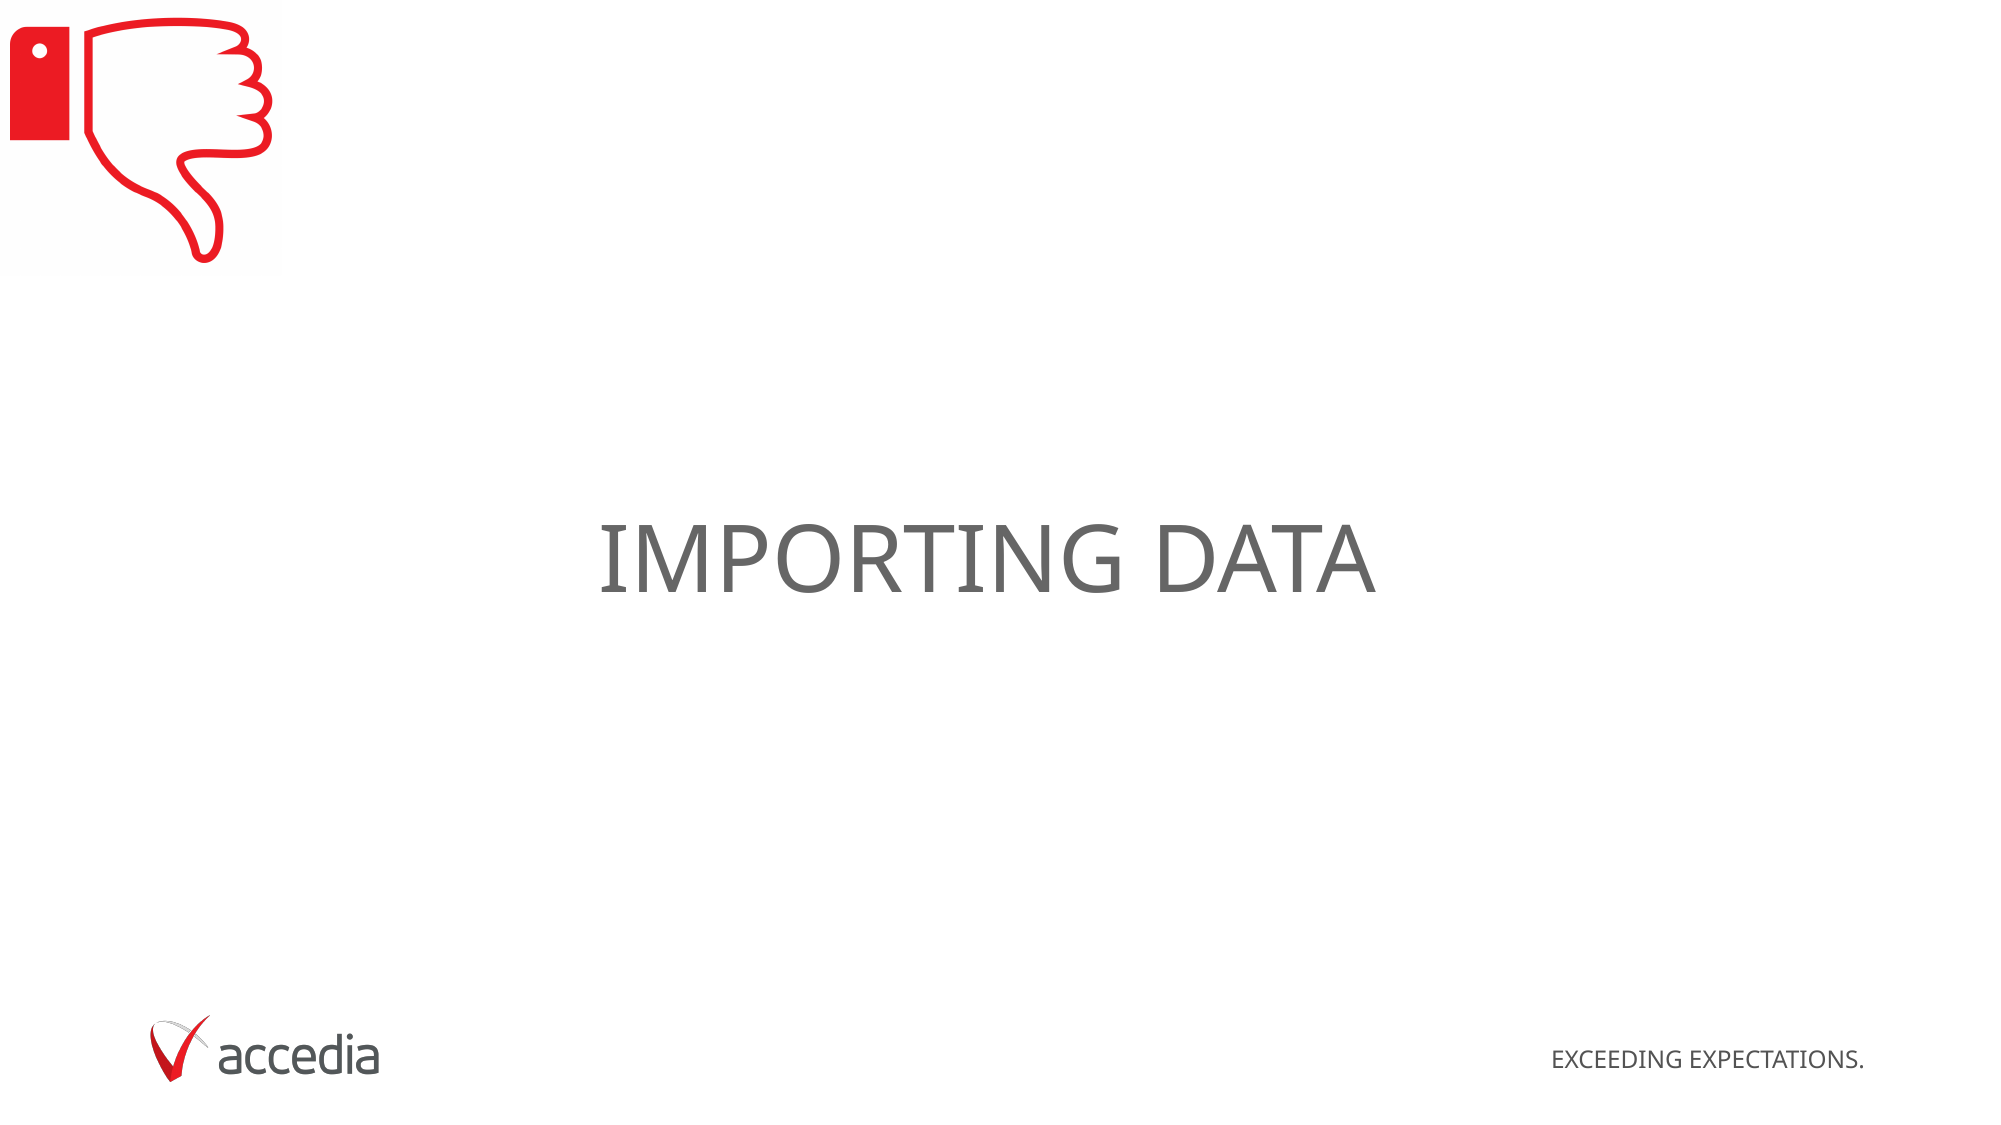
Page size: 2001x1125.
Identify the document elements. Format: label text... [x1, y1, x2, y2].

picture [0, 0, 282, 276]
title Importing Data [421, 488, 1579, 637]
picture [145, 1014, 384, 1082]
